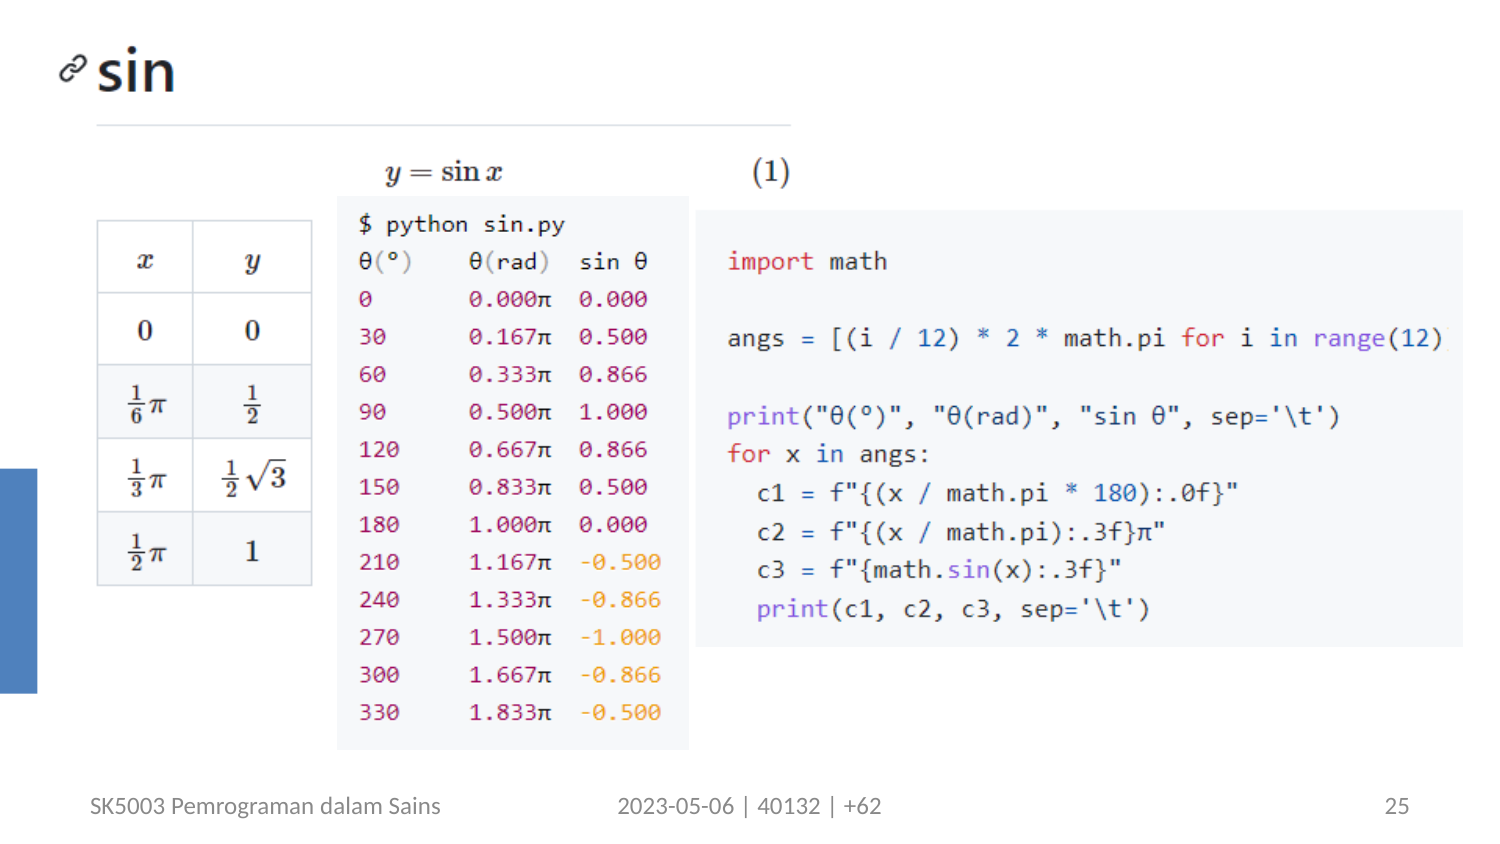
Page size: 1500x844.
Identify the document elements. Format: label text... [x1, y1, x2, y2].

picture [49, 34, 1463, 751]
footer 2023-05-06 | 40132 | +62 [512, 782, 988, 827]
slide_number 25 [1074, 782, 1425, 827]
slide_number SK5003 Pemrograman dalam Sains [75, 782, 463, 827]
